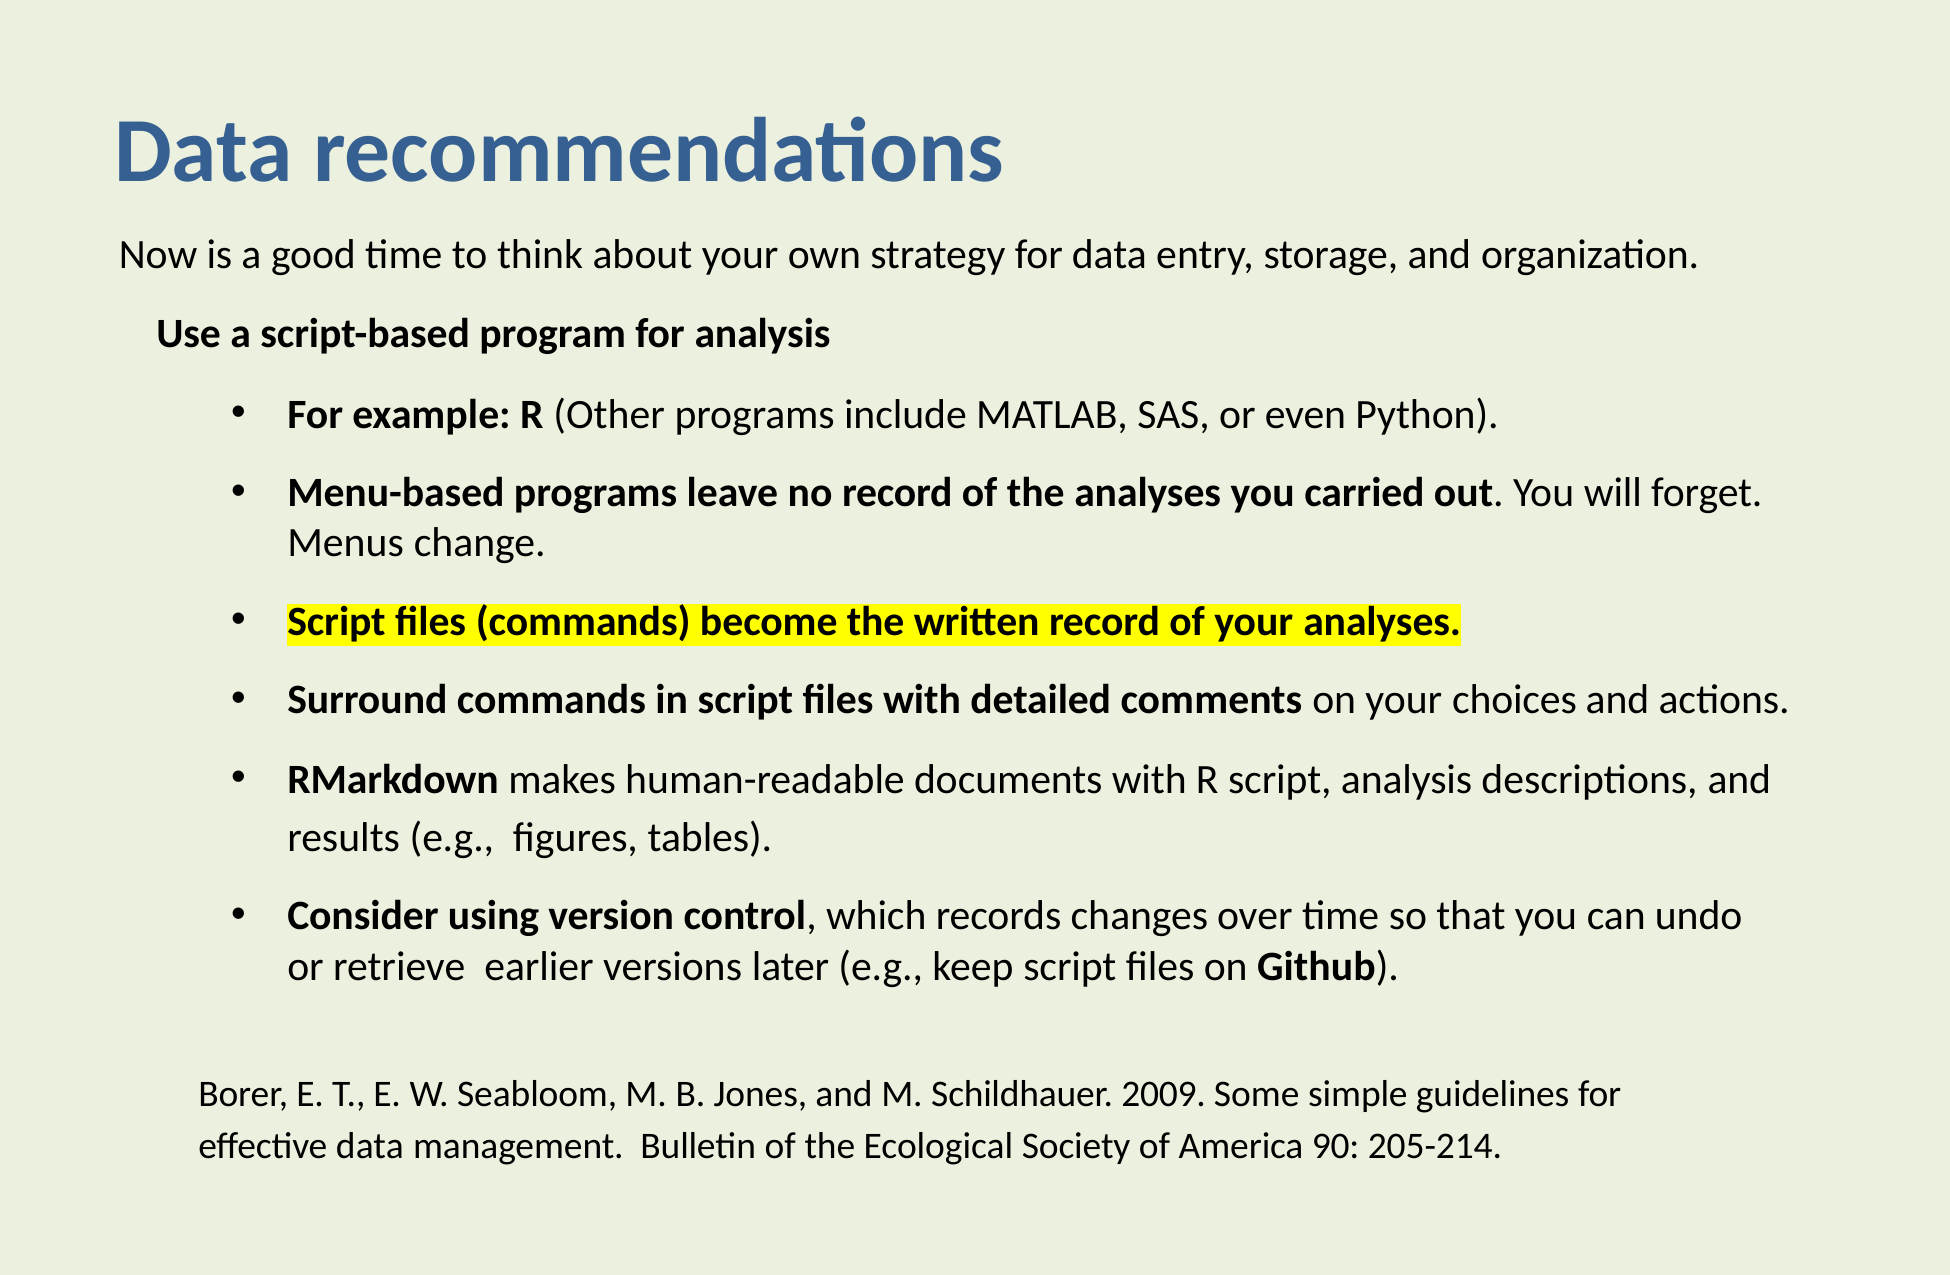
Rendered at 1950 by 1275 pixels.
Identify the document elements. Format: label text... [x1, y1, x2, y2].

title Data recommendations [112, 87, 1008, 303]
text_box Now is a good time to think about your own strategy for data entry, storage, and organization. Use a script-based program for analysis For example: R (Other programs include MATLAB, SAS, or even Python). Menu-based programs leave no record of the analyses you carried out. You will forget. Menus change. Script files (commands) become the written record of your analyses. Surround commands in script files with detailed comments on your choices and actions. RMarkdown makes human-readable documents with R script, analysis descriptions, and results (e.g., figures, tables). Consider using version control, which records changes over time so that you can undo or retrieve earlier versions later (e.g., keep script files on Github). [116, 195, 1830, 1040]
text_box Borer, E. T., E. W. Seabloom, M. B. Jones, and M. Schildhauer. 2009. Some simple guidelines for effective data management. Bulletin of the Ecological Society of America 90: 205-214. [181, 1054, 1765, 1174]
